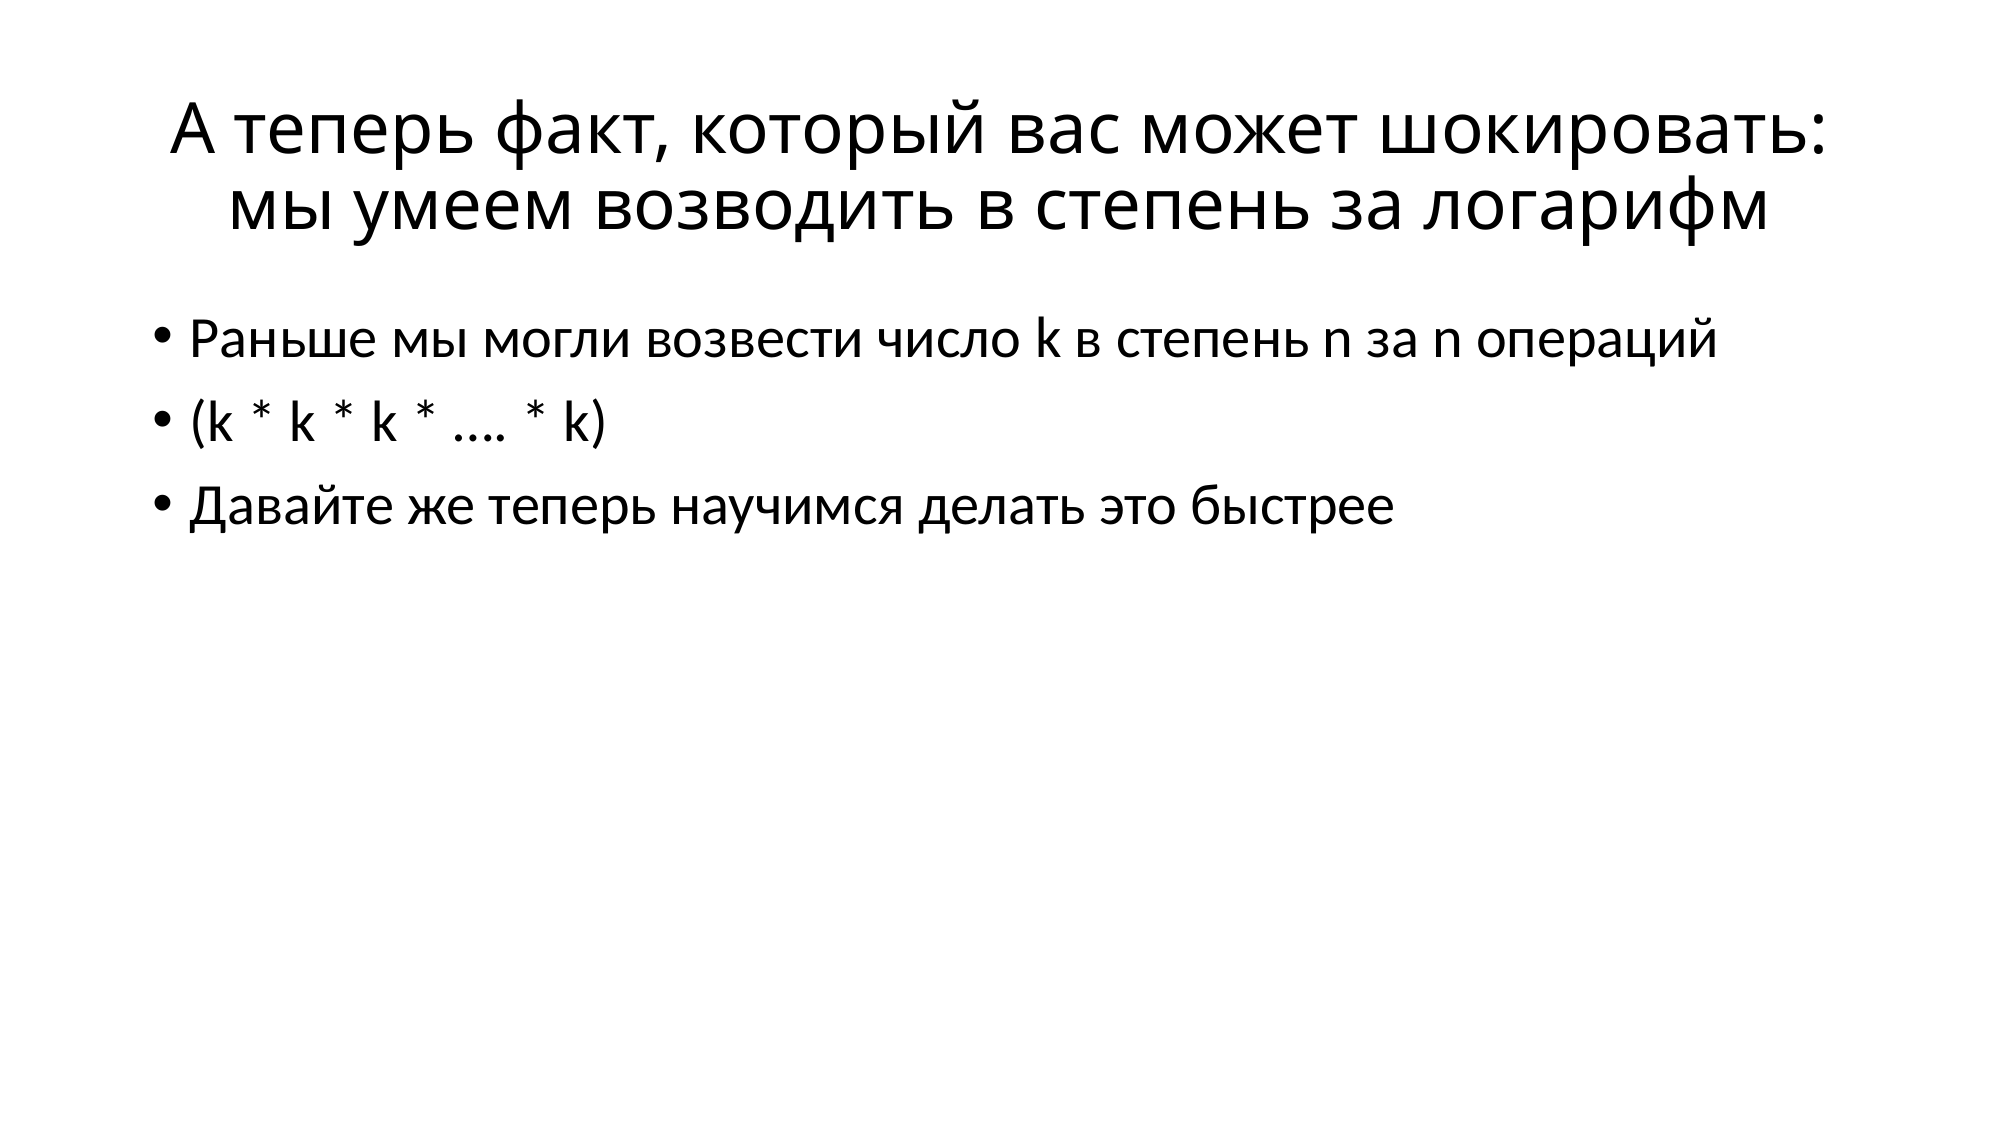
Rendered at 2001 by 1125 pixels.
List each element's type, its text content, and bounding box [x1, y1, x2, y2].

title А теперь факт, который вас может шокировать: мы умеем возводить в степень за логарифм [137, 59, 1863, 278]
list Раньше мы могли возвести число k в степень n за n операций (k * k * k * …. * k) Давайте же теперь научимся делать это быстрее [137, 299, 1863, 1014]
